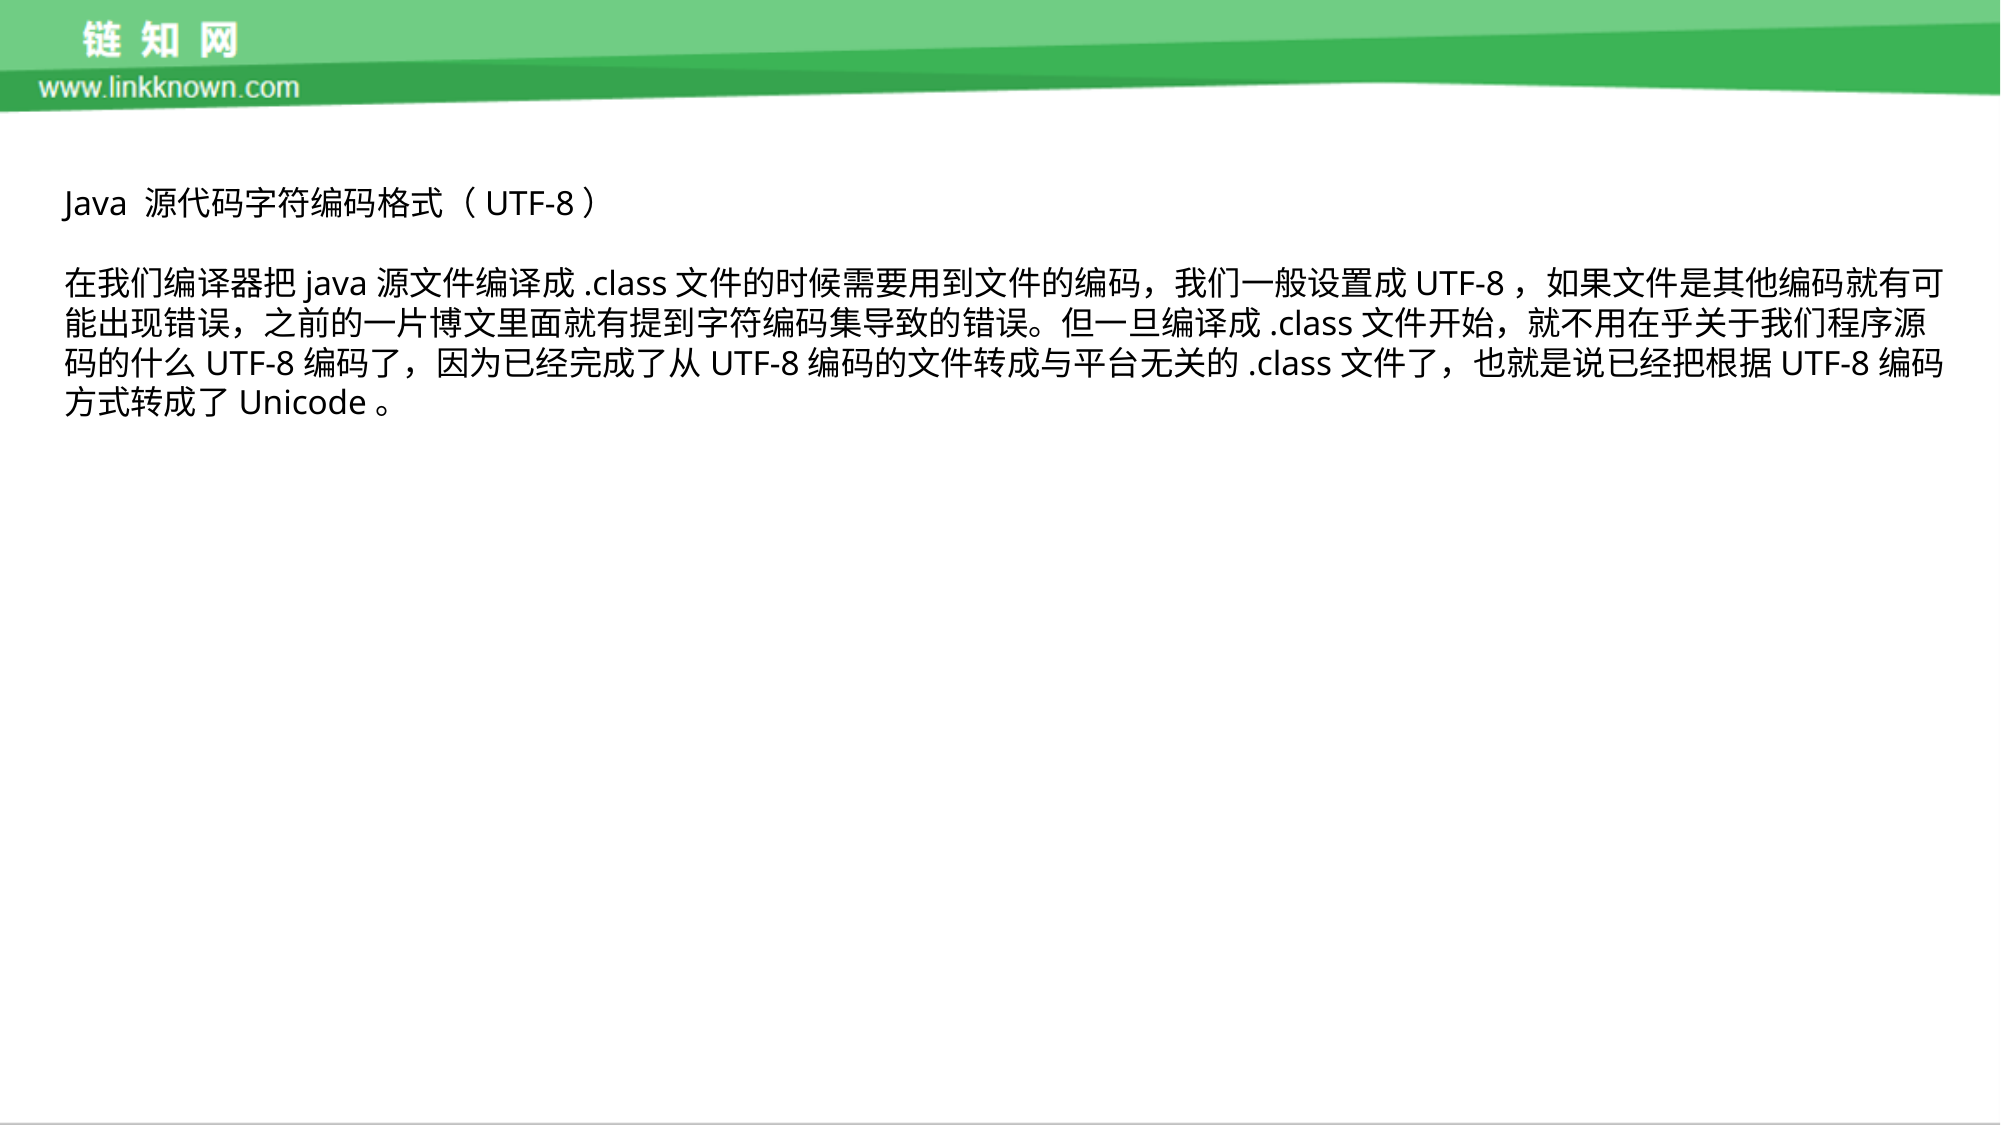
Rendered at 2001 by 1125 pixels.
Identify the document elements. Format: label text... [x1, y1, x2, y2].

text_box Java 源代码字符编码格式（UTF-8） 在我们编译器把java源文件编译成.class文件的时候需要用到文件的编码，我们一般设置成UTF-8，如果文件是其他编码就有可能出现错误，之前的一片博文里面就有提到字符编码集导致的错误。但一旦编译成.class文件开始，就不用在乎关于我们程序源码的什么UTF-8编码了，因为已经完成了从UTF-8编码的文件转成与平台无关的.class文件了，也就是说已经把根据UTF-8编码方式转成了Unicode。 [49, 174, 1968, 429]
picture [0, 0, 2001, 1125]
